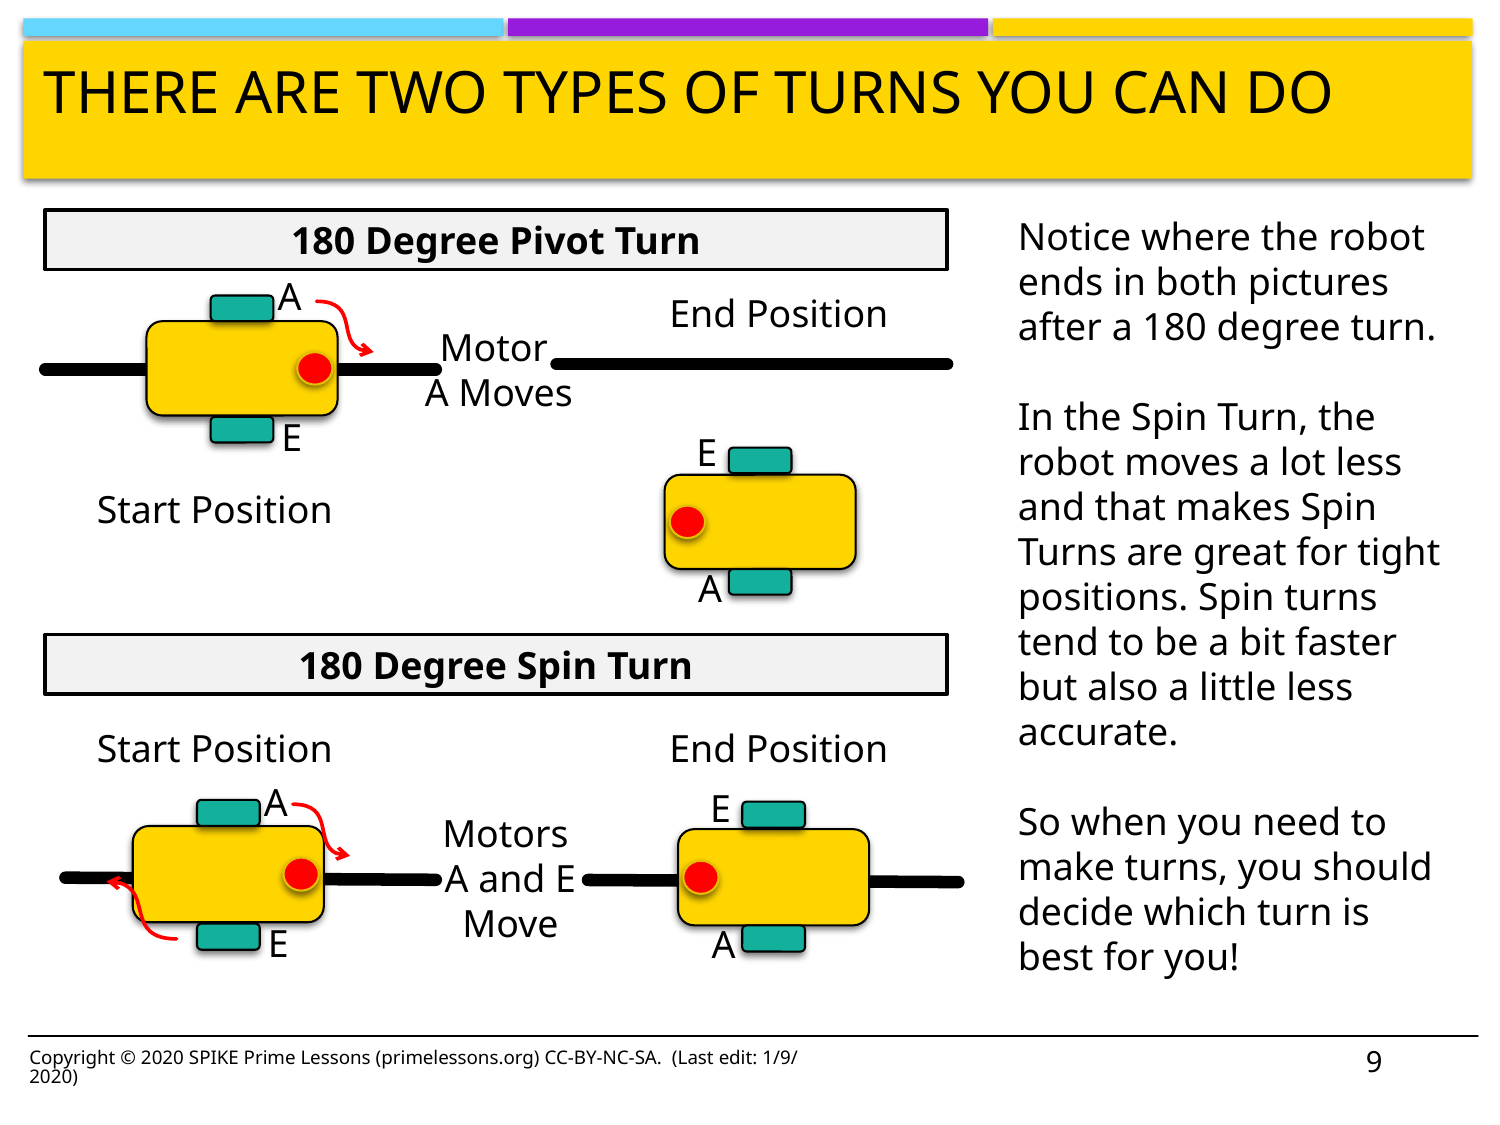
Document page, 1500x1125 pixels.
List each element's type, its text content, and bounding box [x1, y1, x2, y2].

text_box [677, 777, 870, 976]
text_box 180 Degree Spin Turn [43, 633, 949, 696]
text_box End Position [638, 282, 920, 343]
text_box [875, 879, 959, 883]
text_box Motor A Moves [388, 316, 609, 422]
text_box 180 Degree Pivot Turn [43, 208, 949, 271]
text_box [105, 771, 351, 975]
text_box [145, 265, 375, 468]
footer Copyright © 2020 SPIKE Prime Lessons (primelessons.org) CC-BY-NC-SA. (Last edit: 1/9/2020) [14, 1038, 814, 1099]
slide_number 9 [1351, 1036, 1478, 1097]
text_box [664, 421, 857, 619]
text_box Notice where the robot ends in both pictures after a 180 degree turn. In the Spin Turn, the robot moves a lot less and that makes Spin Turns are great for tight positions. Spin turns tend to be a bit faster but also a little less accurate. So when you need to make turns, you should decide which turn is best for you! [1003, 205, 1464, 986]
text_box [64, 877, 100, 881]
text_box End Position [638, 717, 919, 778]
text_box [355, 877, 437, 881]
text_box Start Position [74, 717, 356, 778]
title There are two types of turns you can do [28, 48, 1464, 172]
text_box Start Position [74, 478, 356, 539]
text_box Motors A and E Move [400, 802, 621, 953]
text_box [587, 879, 671, 883]
